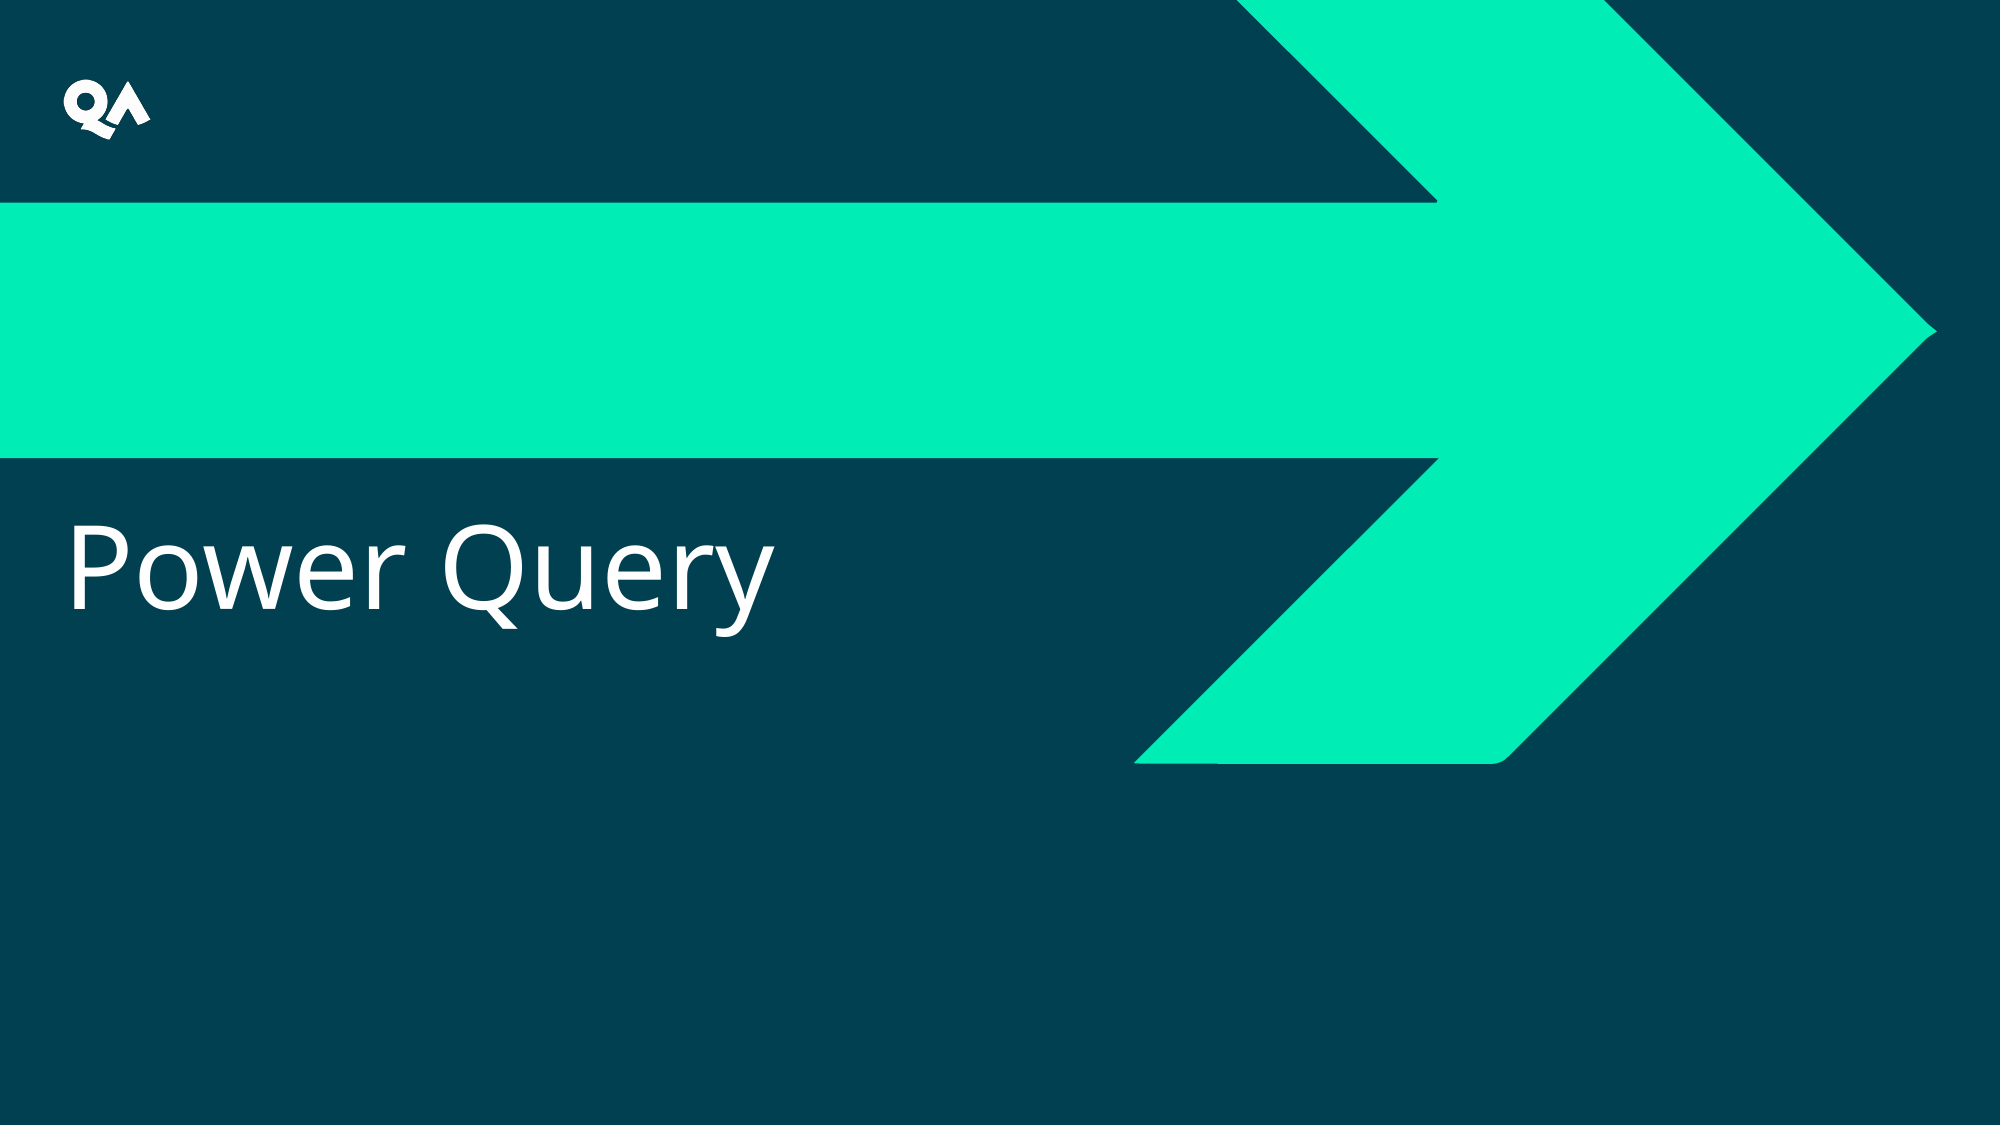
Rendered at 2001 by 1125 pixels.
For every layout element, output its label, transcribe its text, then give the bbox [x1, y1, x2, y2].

picture [64, 80, 114, 139]
title Power Query [63, 506, 1224, 634]
picture [107, 83, 149, 124]
